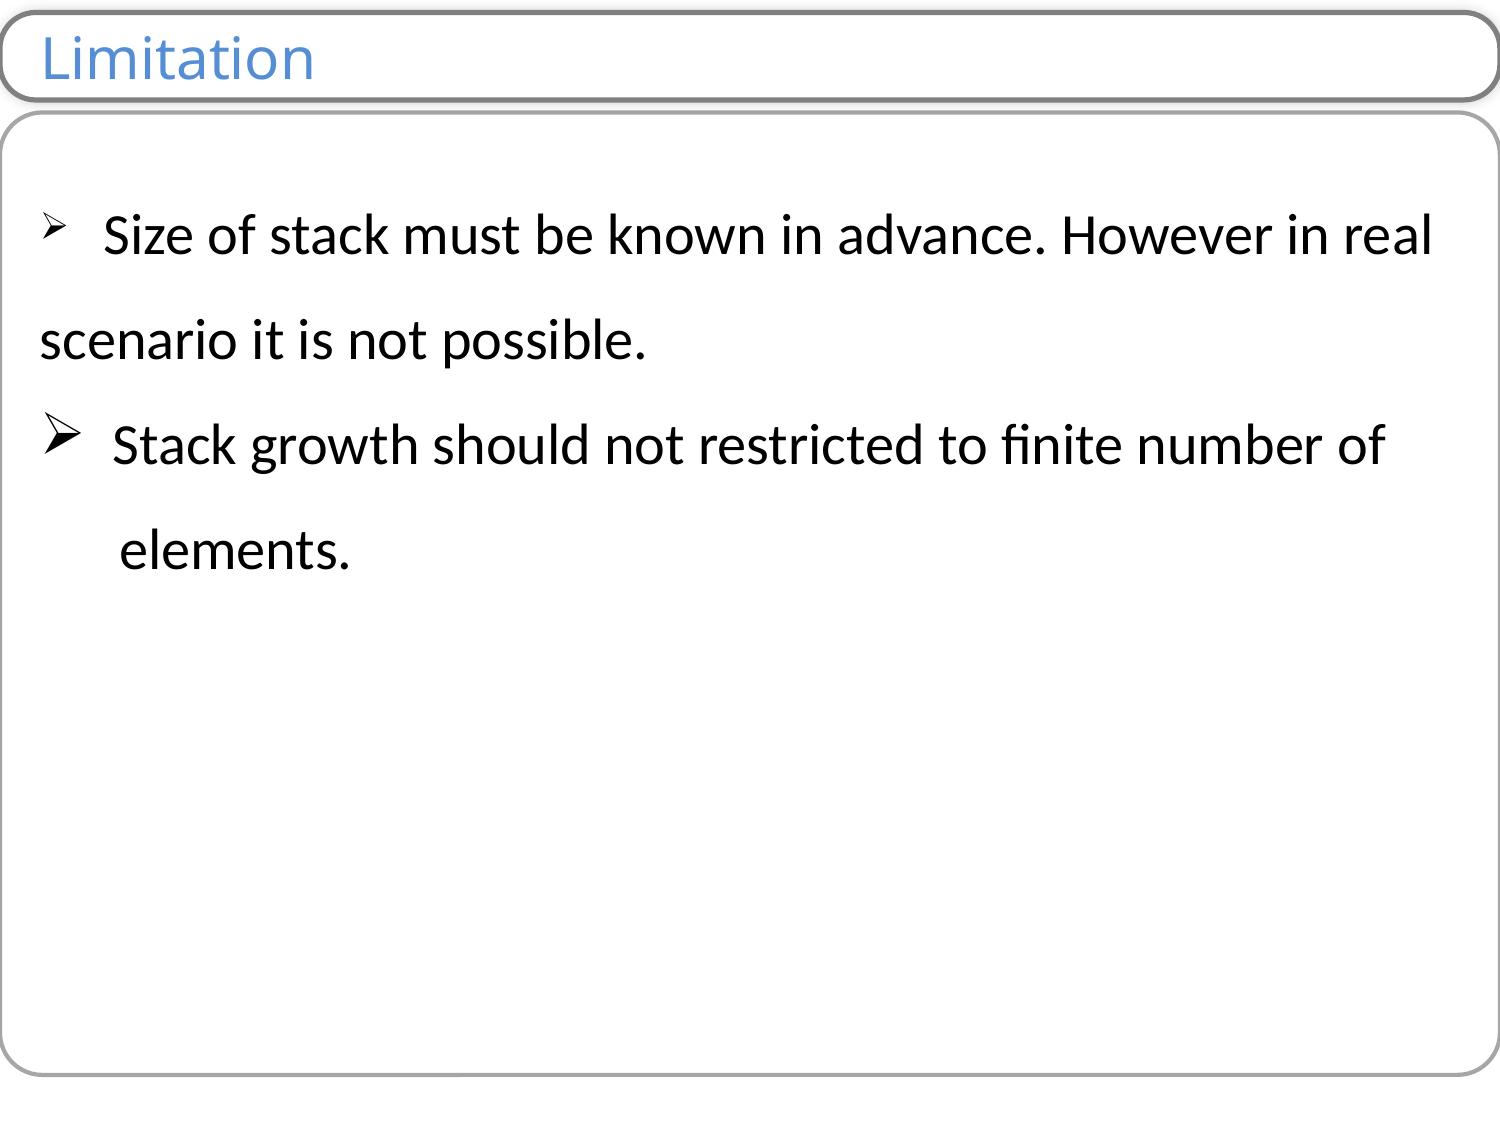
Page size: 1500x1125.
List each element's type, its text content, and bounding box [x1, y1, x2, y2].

text_box [0, 111, 1500, 1078]
text_box Limitation [0, 10, 1500, 103]
text_box Size of stack must be known in advance. However in real scenario it is not possible. Stack growth should not restricted to finite number of elements. [24, 153, 1475, 589]
